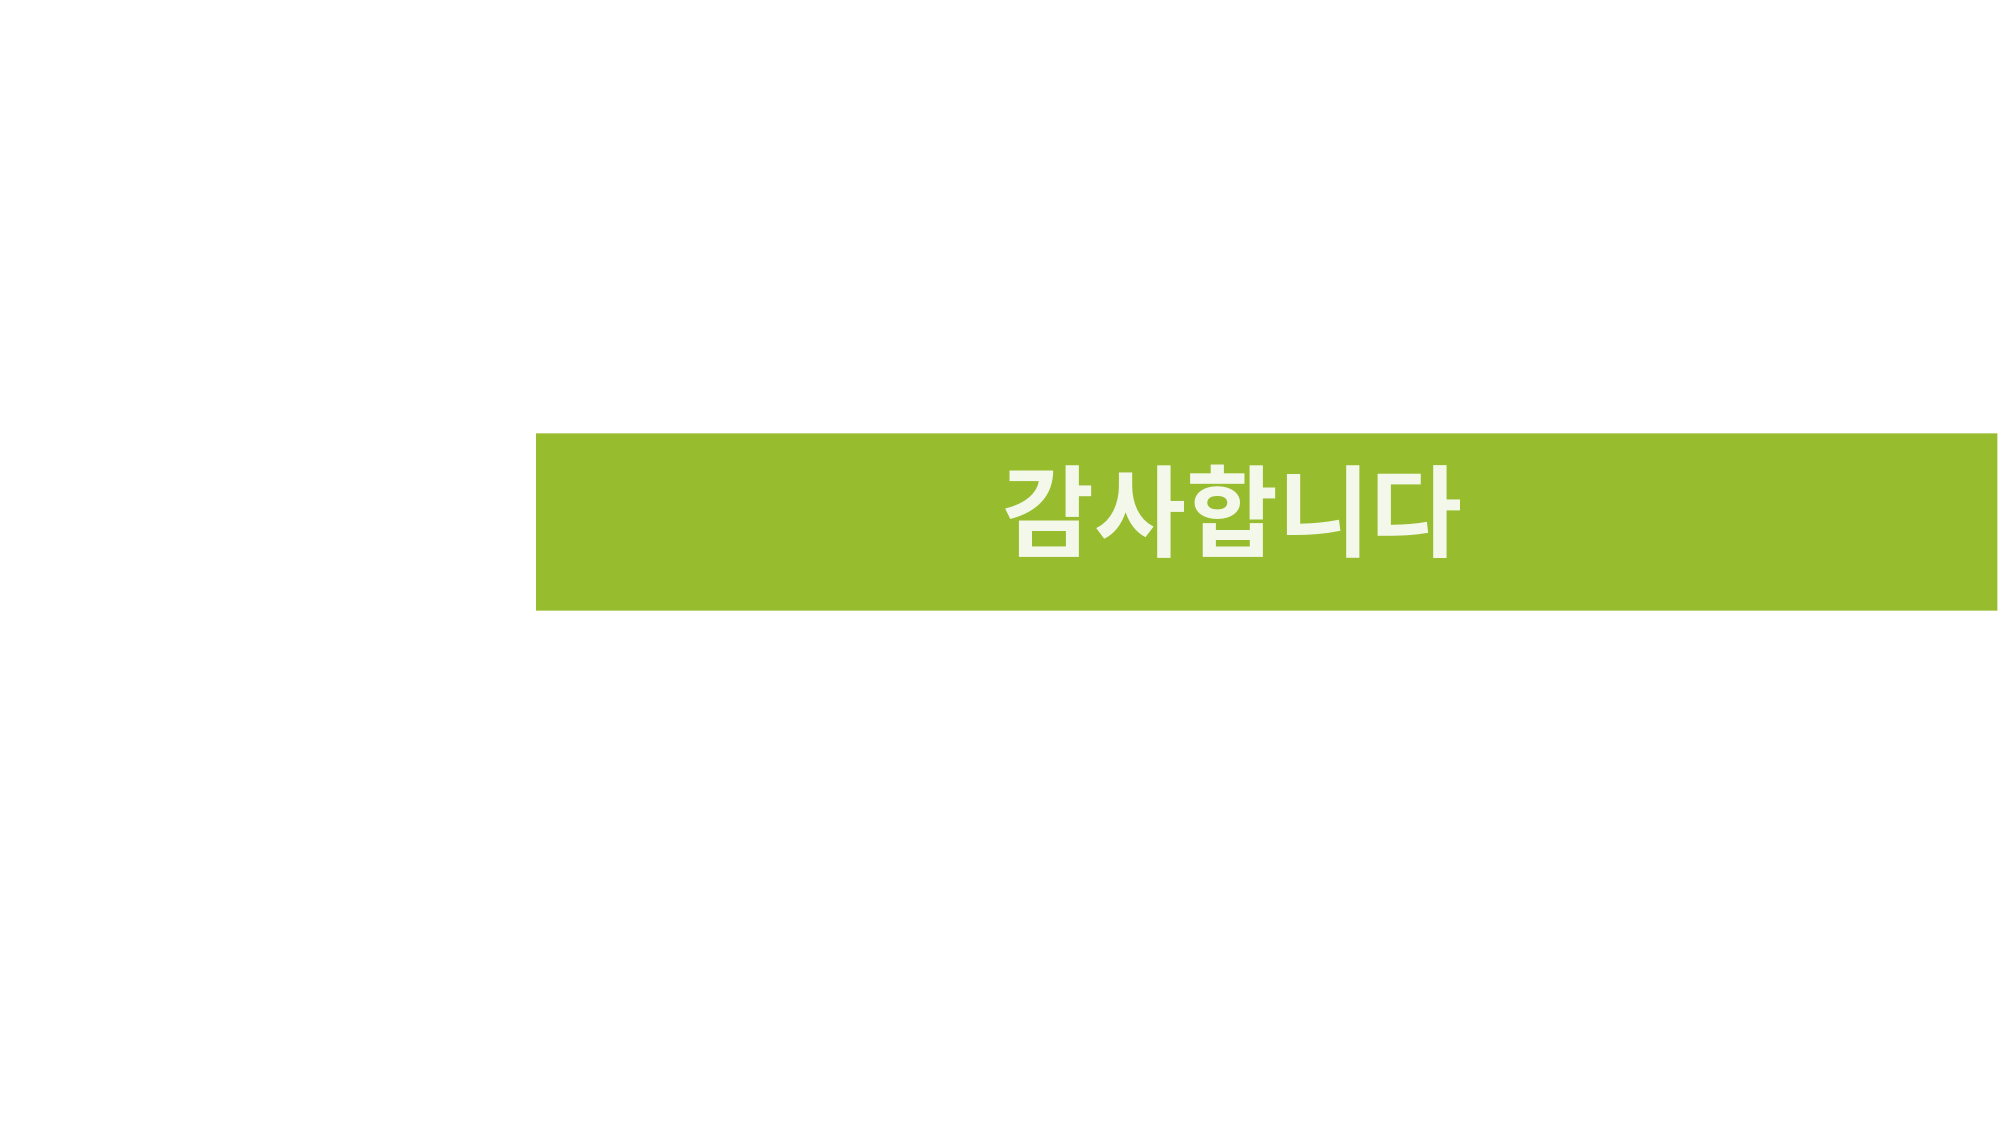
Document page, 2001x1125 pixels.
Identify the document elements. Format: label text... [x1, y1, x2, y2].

text_box 감사합니다 [314, 396, 2000, 622]
